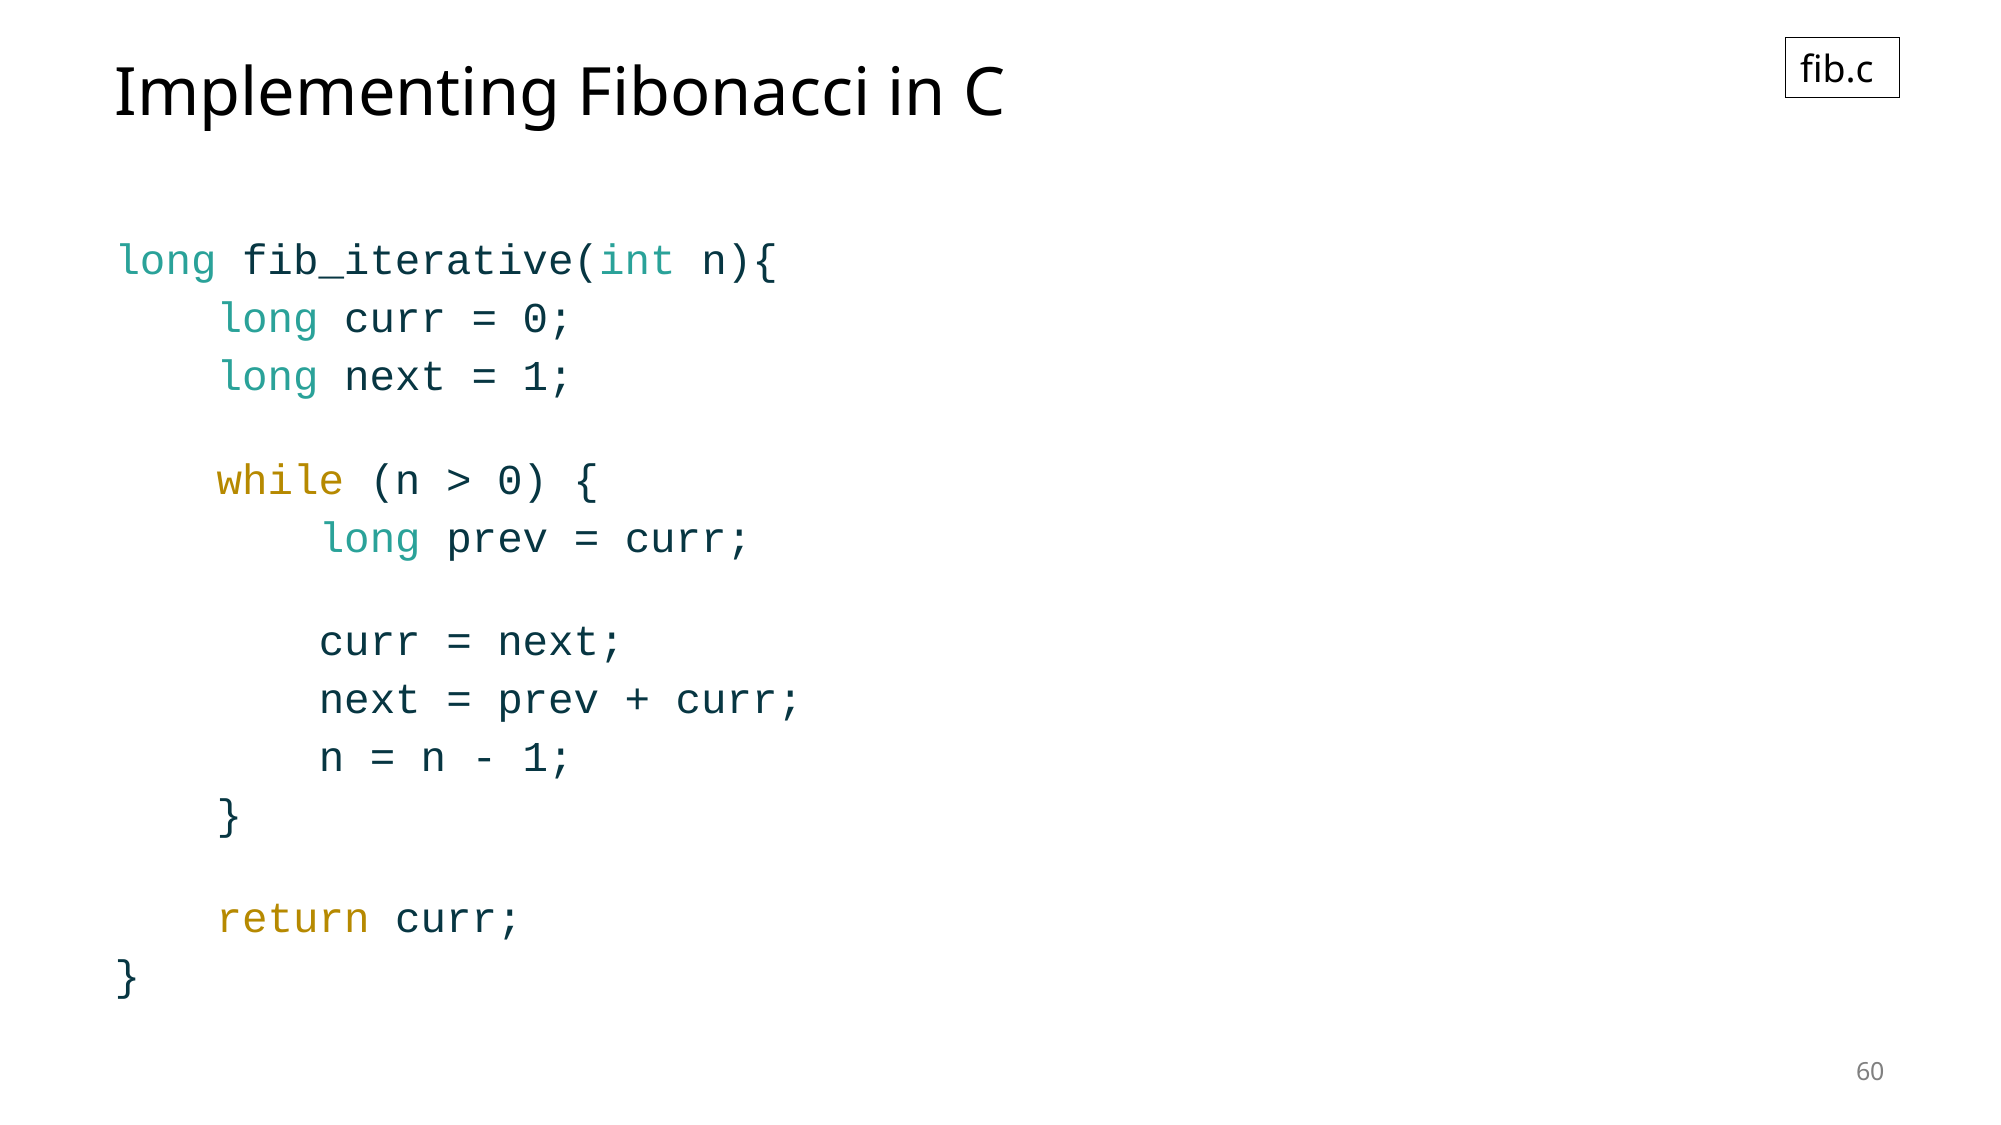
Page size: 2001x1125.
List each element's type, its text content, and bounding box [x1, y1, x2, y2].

list long fib_iterative(int n){ long curr = 0; long next = 1; while (n > 0) { long prev = curr; curr = next; next = prev + curr; n = n ‑ 1; } return curr; } [99, 187, 1900, 1013]
slide_number 60 [1749, 1042, 1900, 1103]
text_box fib.c [1785, 37, 1900, 98]
title Implementing Fibonacci in C [99, 37, 1900, 150]
